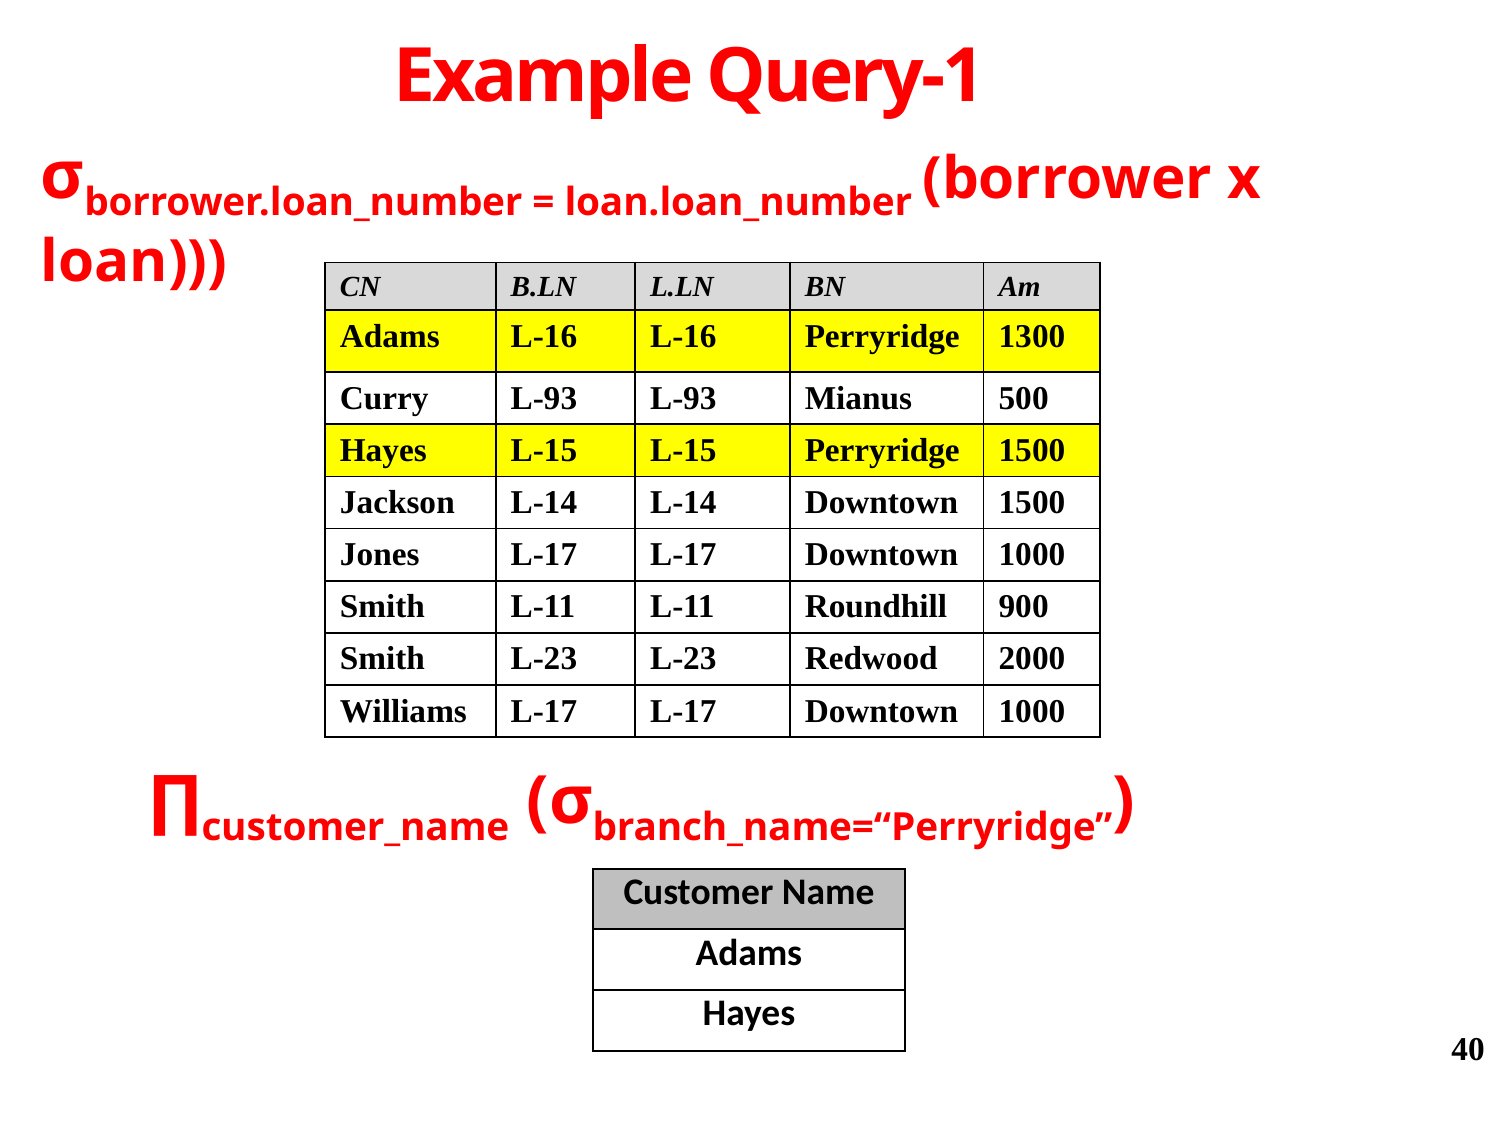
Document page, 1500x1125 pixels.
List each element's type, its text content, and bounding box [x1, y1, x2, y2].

table_cell Smith [326, 634, 495, 684]
table_cell 500 [984, 373, 1099, 423]
table_cell 1000 [984, 686, 1099, 736]
table_cell Downtown [791, 686, 983, 736]
table_cell L-15 [497, 425, 634, 476]
title Example Query-1 [187, 2, 1192, 124]
table_cell Redwood [791, 634, 983, 684]
table_cell Smith [326, 582, 495, 632]
table_cell L-23 [636, 634, 789, 684]
table_cell L-17 [497, 529, 634, 580]
table_cell Mianus [791, 373, 983, 423]
table_cell L-14 [636, 477, 789, 528]
table_header CN [326, 301, 495, 309]
table_cell Hayes [594, 991, 904, 1050]
table_cell 1500 [984, 425, 1099, 476]
table_cell Williams [326, 686, 495, 736]
table_cell Jackson [326, 477, 495, 528]
table_header B.LN [497, 301, 634, 309]
table_cell 900 [984, 582, 1099, 632]
table_cell L-15 [636, 425, 789, 476]
table_cell Downtown [791, 529, 983, 580]
table_cell Adams [326, 311, 495, 371]
text_box σborrower.loan_number = loan.loan_number (borrower x loan))) [26, 124, 1472, 301]
table_cell L-23 [497, 634, 634, 684]
table_cell Hayes [326, 425, 495, 476]
table_cell Adams [594, 930, 904, 989]
table_cell Perryridge [791, 425, 983, 476]
table_cell Perryridge [791, 311, 983, 371]
table_cell L-17 [497, 686, 634, 736]
table_header L.LN [636, 301, 789, 309]
table_cell L-17 [636, 529, 789, 580]
table_header Customer Name [594, 870, 904, 928]
table_cell L-93 [497, 373, 634, 423]
table_cell L-11 [636, 582, 789, 632]
slide_number 40 [1399, 1023, 1500, 1072]
table_cell Roundhill [791, 582, 983, 632]
text_box ∏customer_name (σbranch_name=“Perryridge”) [129, 750, 1369, 856]
table_cell 2000 [984, 634, 1099, 684]
table_cell L-16 [497, 311, 634, 371]
table_header Am [984, 301, 1099, 309]
table_cell L-14 [497, 477, 634, 528]
table_cell Downtown [791, 477, 983, 528]
table_cell L-17 [636, 686, 789, 736]
table_cell L-16 [636, 311, 789, 371]
table_cell 1000 [984, 529, 1099, 580]
table_cell L-93 [636, 373, 789, 423]
table_cell 1300 [984, 311, 1099, 371]
table_cell 1500 [984, 477, 1099, 528]
table_cell Jones [326, 529, 495, 580]
table_header BN [791, 301, 983, 309]
table_cell Curry [326, 373, 495, 423]
table_cell L-11 [497, 582, 634, 632]
